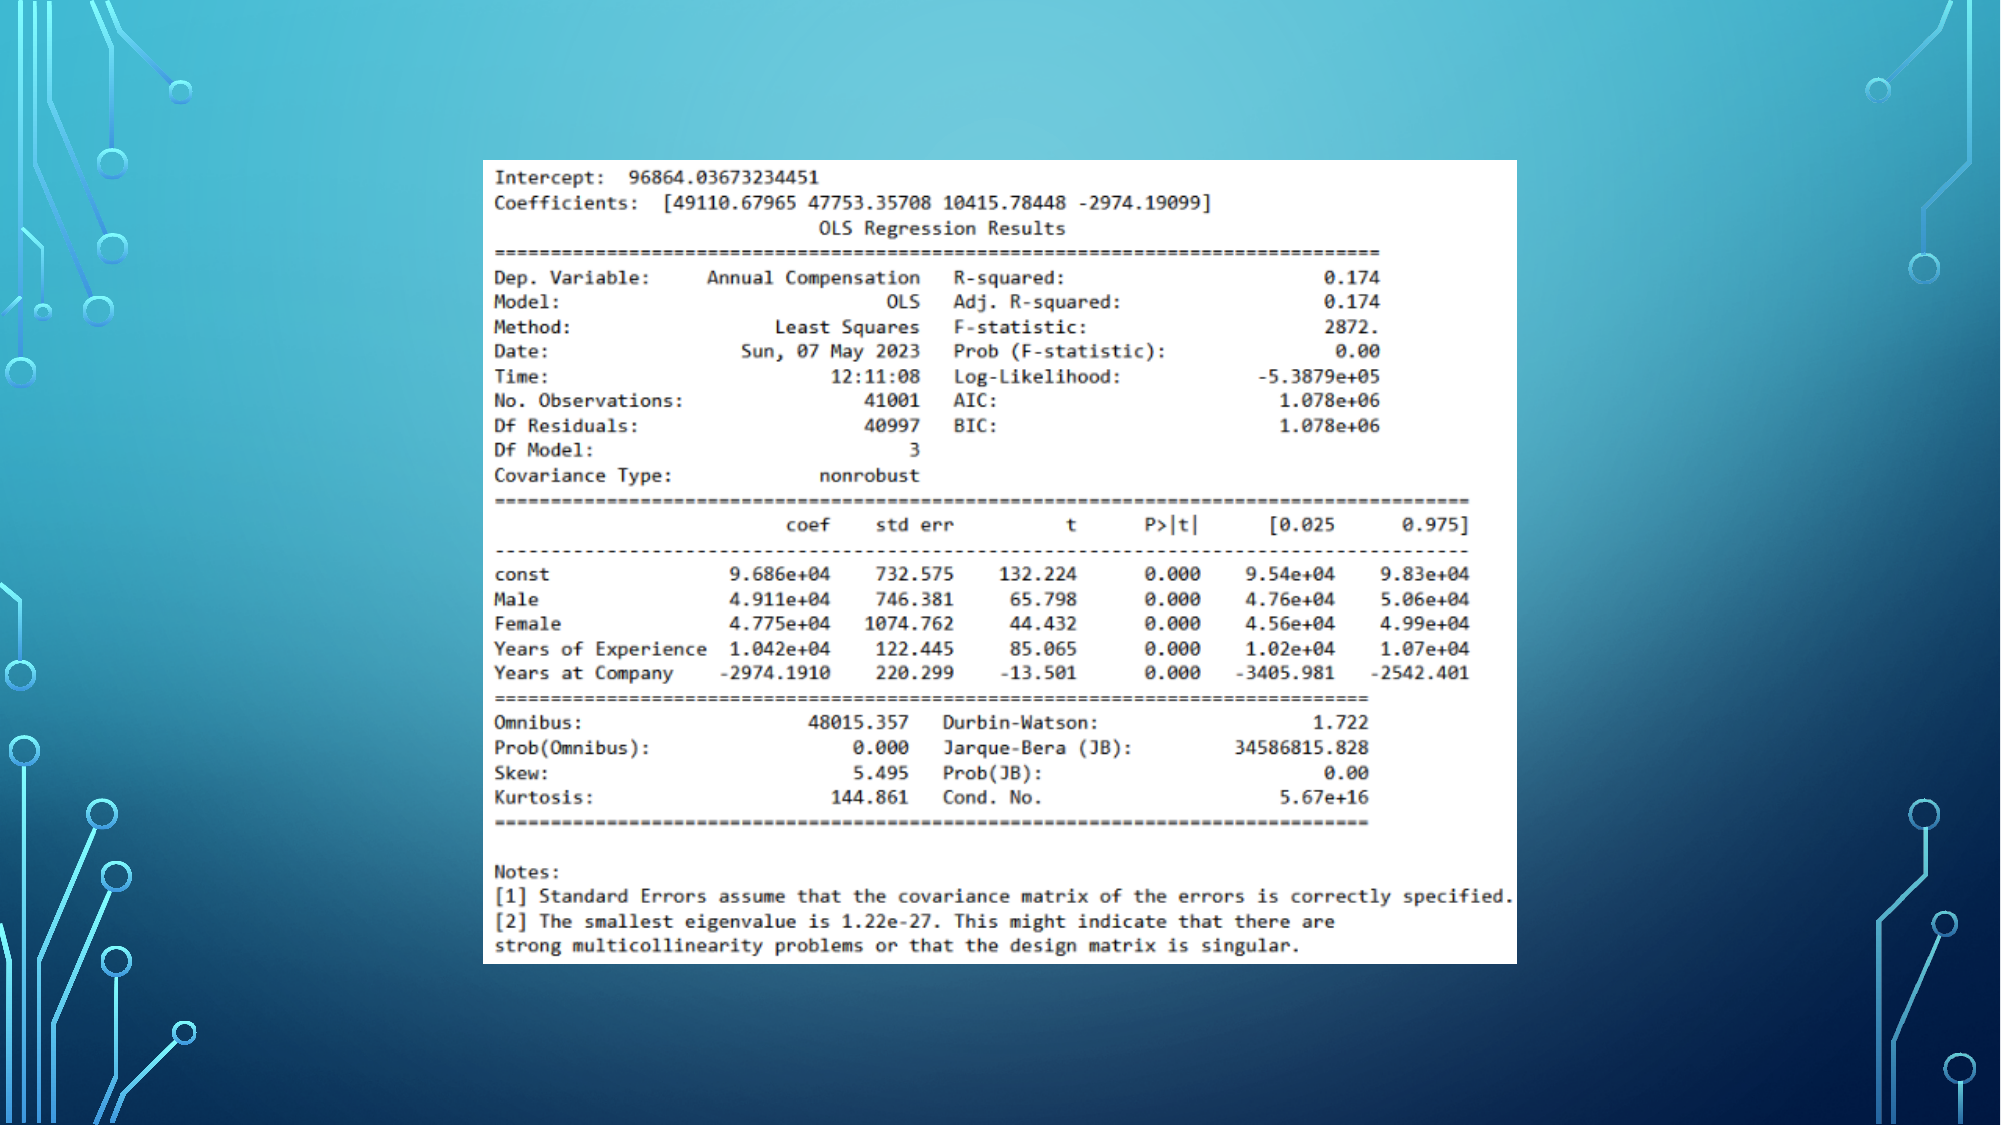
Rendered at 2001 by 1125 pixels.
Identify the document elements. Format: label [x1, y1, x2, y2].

picture [483, 160, 1517, 965]
